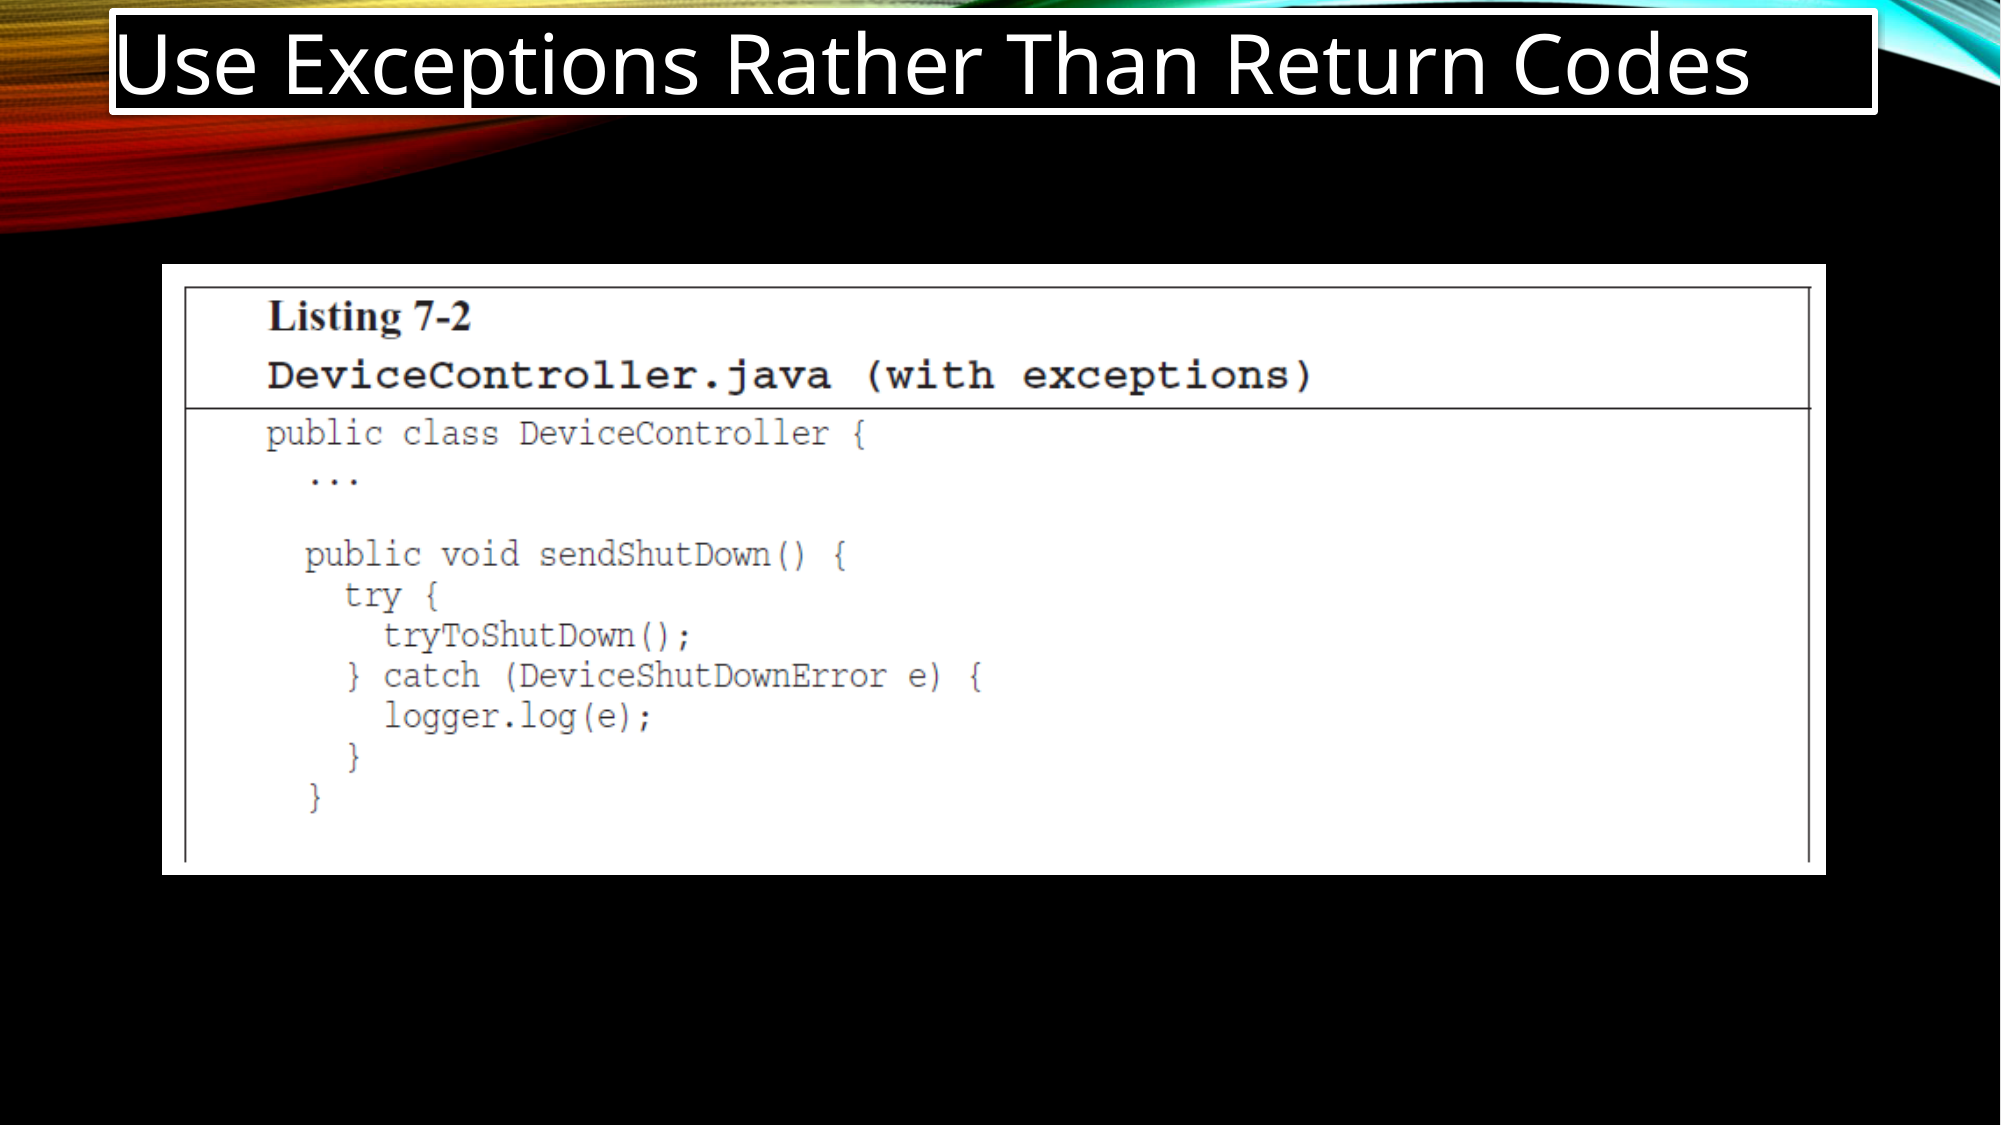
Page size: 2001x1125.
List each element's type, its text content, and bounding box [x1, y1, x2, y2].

picture [0, 0, 2000, 237]
picture [162, 264, 1827, 876]
text_box Use Exceptions Rather Than Return Codes [109, 8, 1878, 115]
